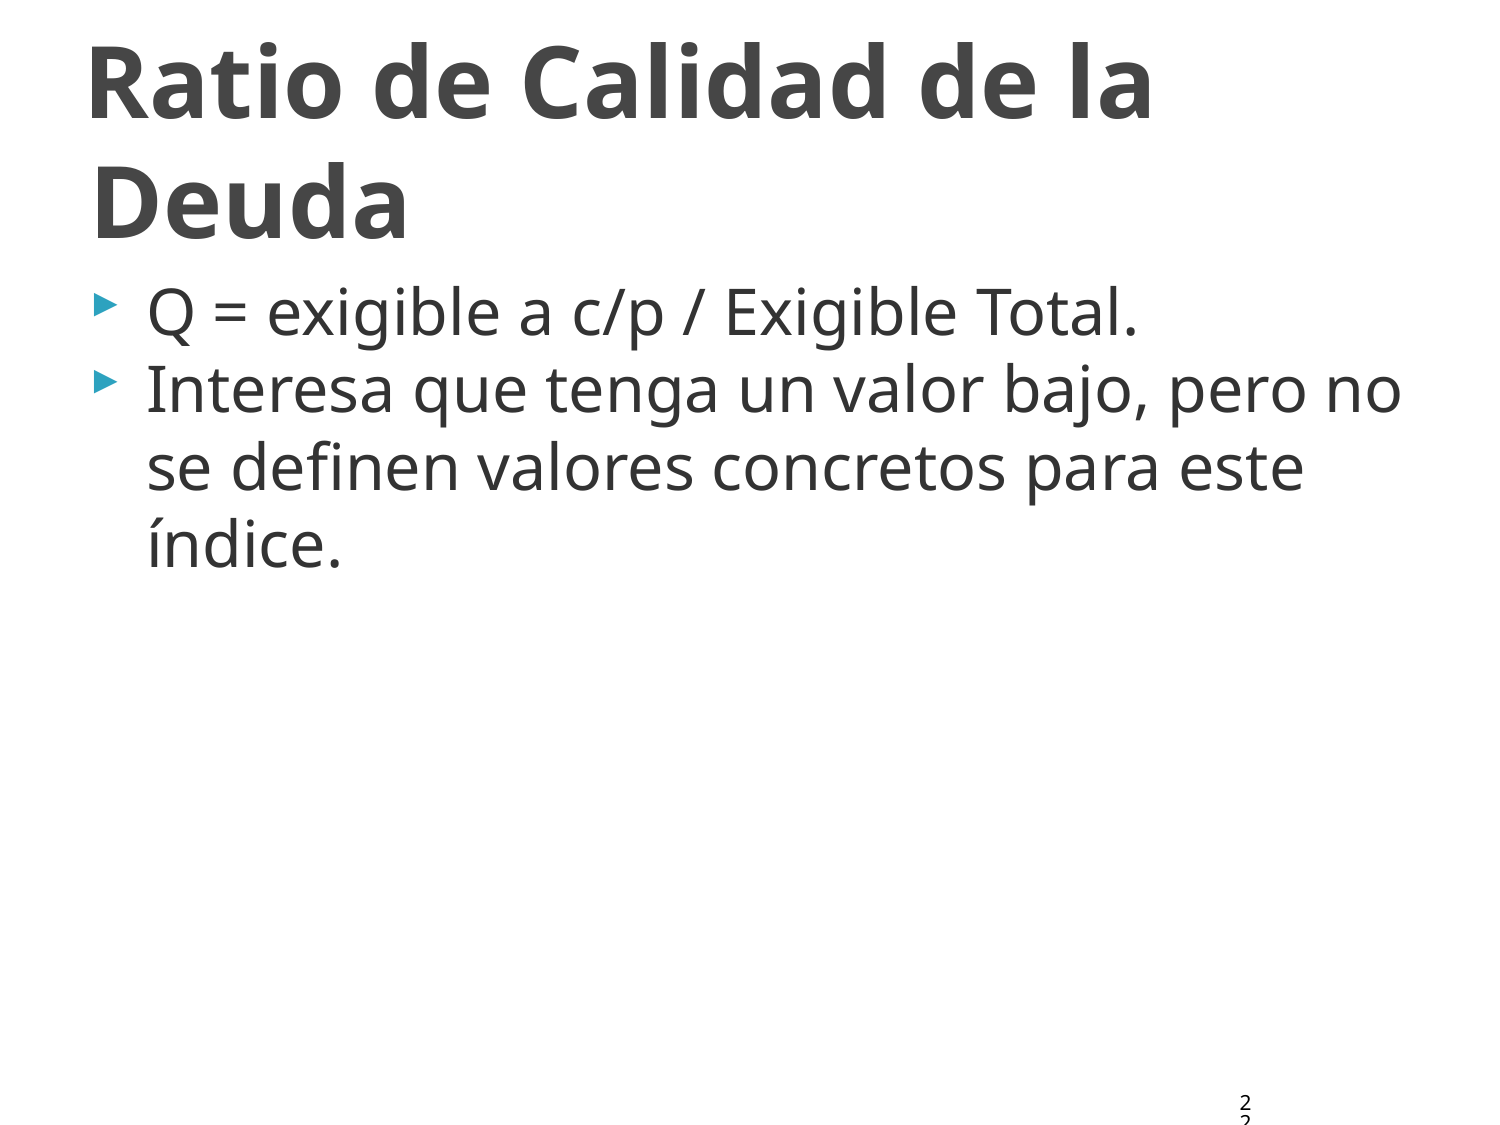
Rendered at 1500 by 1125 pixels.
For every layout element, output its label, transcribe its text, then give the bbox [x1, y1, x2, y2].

list Q = exigible a c/p / Exigible Total. Interesa que tenga un valor bajo, pero no se definen valores concretos para este índice. [74, 261, 1426, 1125]
slide_number 22 [1223, 1082, 1271, 1125]
title Ratio de Calidad de la Deuda [74, 14, 1426, 261]
